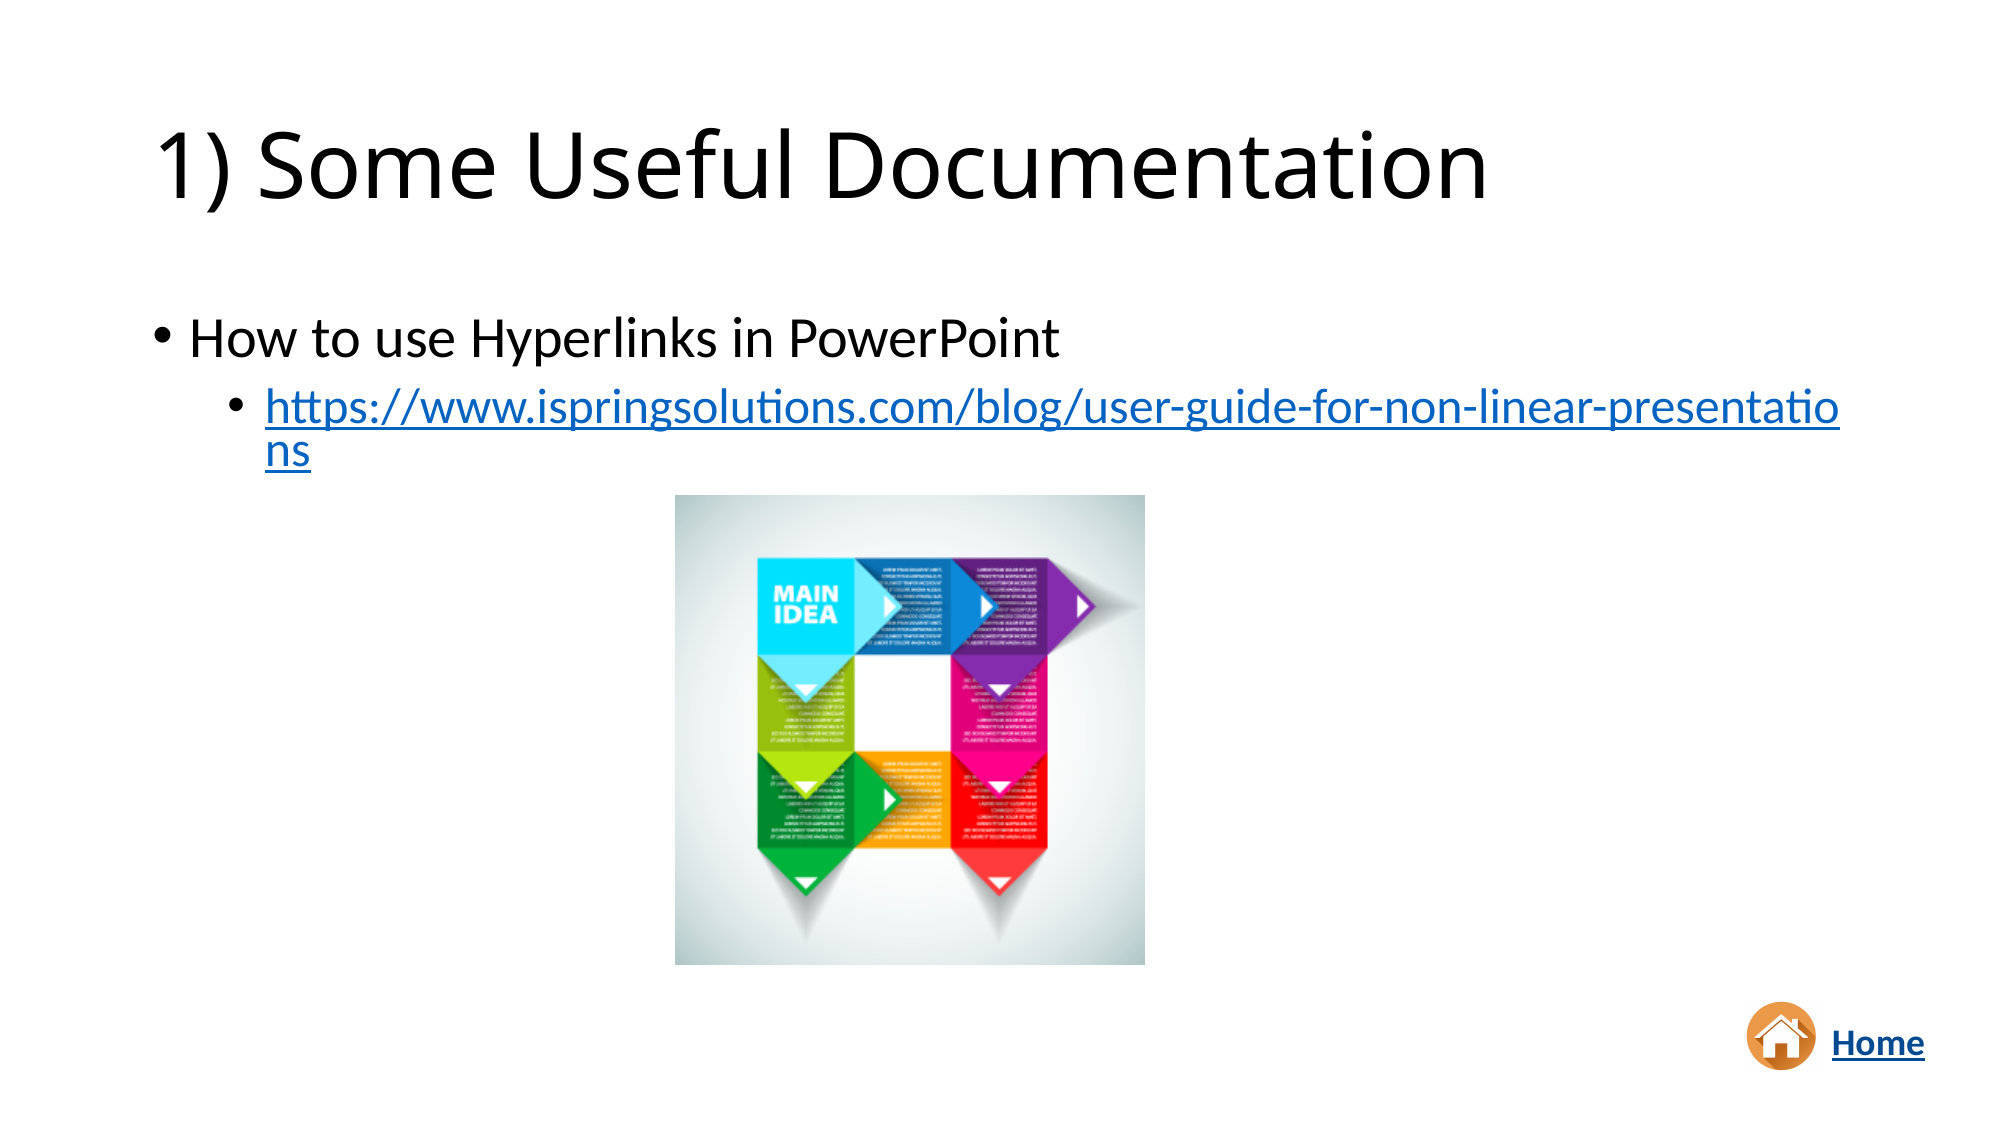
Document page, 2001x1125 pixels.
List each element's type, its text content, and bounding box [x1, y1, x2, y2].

title 1) Some Useful Documentation [137, 59, 1863, 278]
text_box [1745, 999, 1941, 1072]
picture [675, 495, 1145, 965]
list How to use Hyperlinks in PowerPoint https://www.ispringsolutions.com/blog/user-guide-for-non-linear-presentations [137, 299, 1863, 1014]
